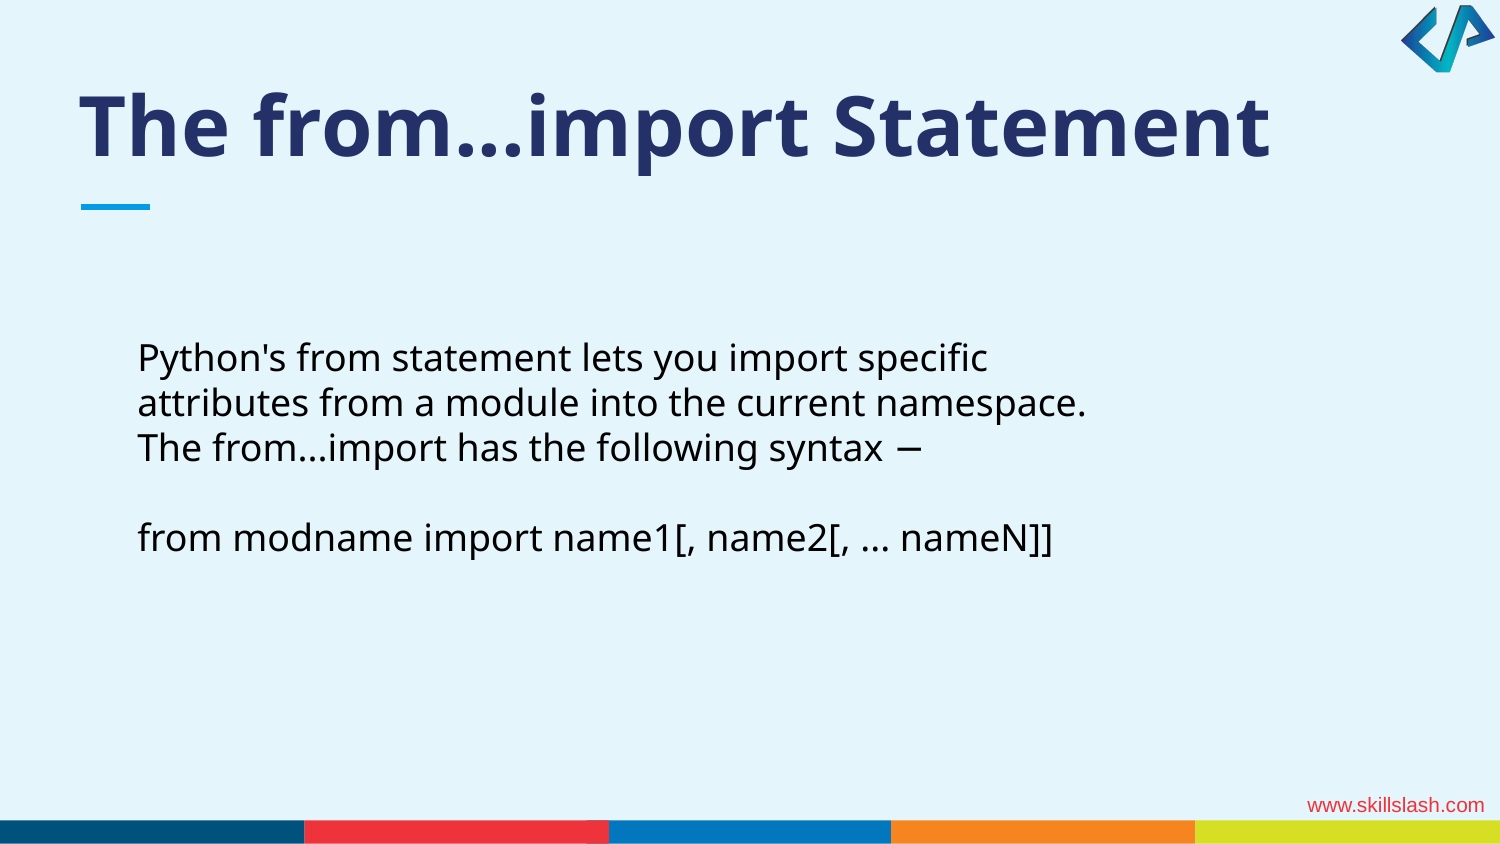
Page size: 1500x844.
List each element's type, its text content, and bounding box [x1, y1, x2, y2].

list [79, 229, 1378, 735]
picture [1397, 0, 1500, 77]
text_box Python's from statement lets you import specific attributes from a module into the current namespace. The from...import has the following syntax − from modname import name1[, name2[, ... nameN]] [122, 326, 1125, 567]
text_box www.skillslash.com [1018, 776, 1500, 819]
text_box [0, 820, 1500, 844]
title The from...import Statement [63, 85, 1437, 188]
